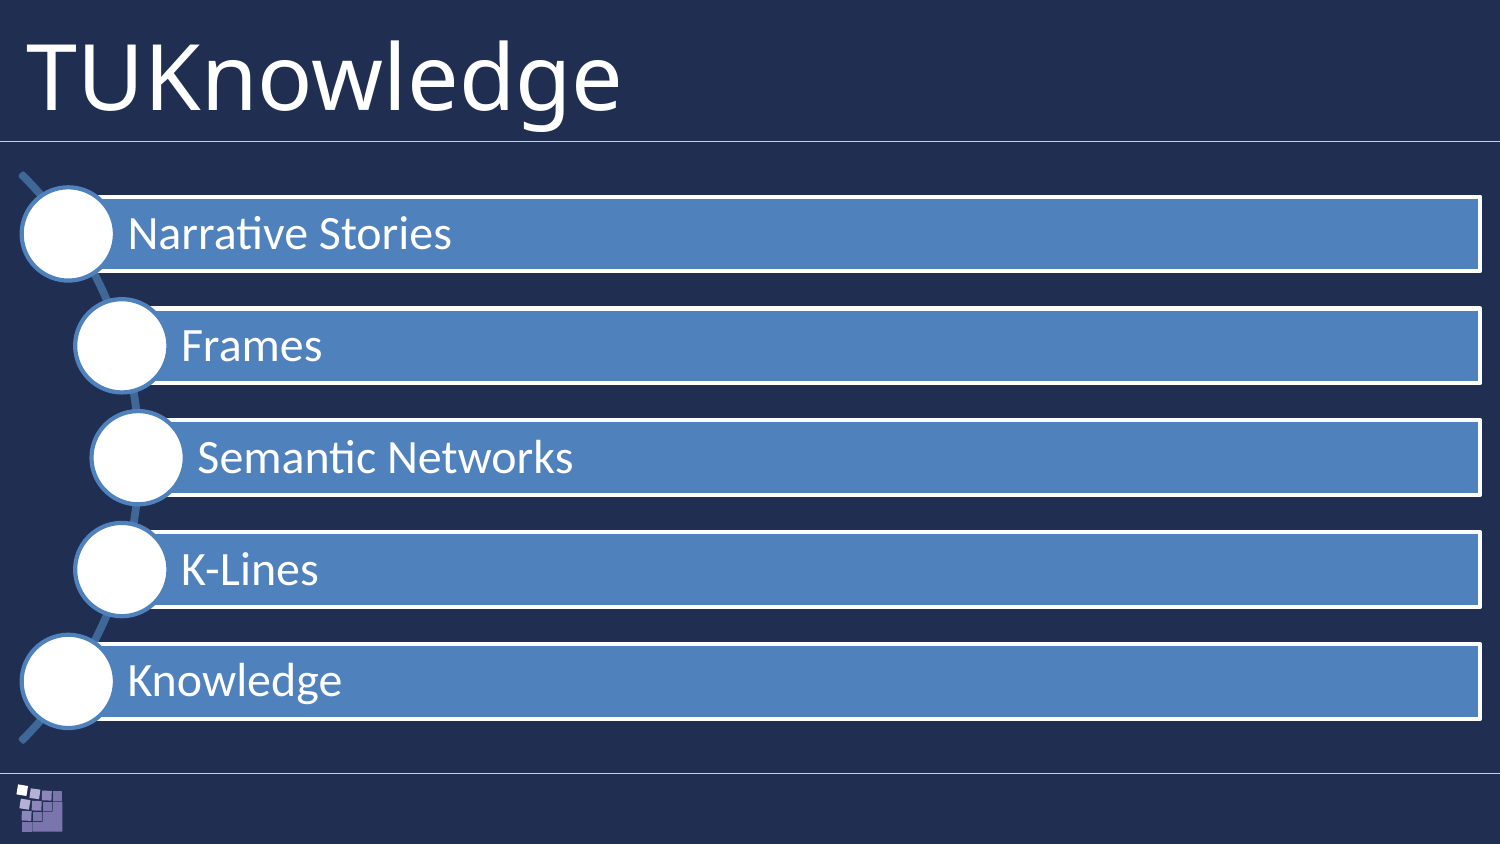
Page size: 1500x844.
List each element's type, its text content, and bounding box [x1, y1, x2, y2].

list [11, 159, 1489, 757]
title TUKnowledge [11, 11, 1489, 130]
